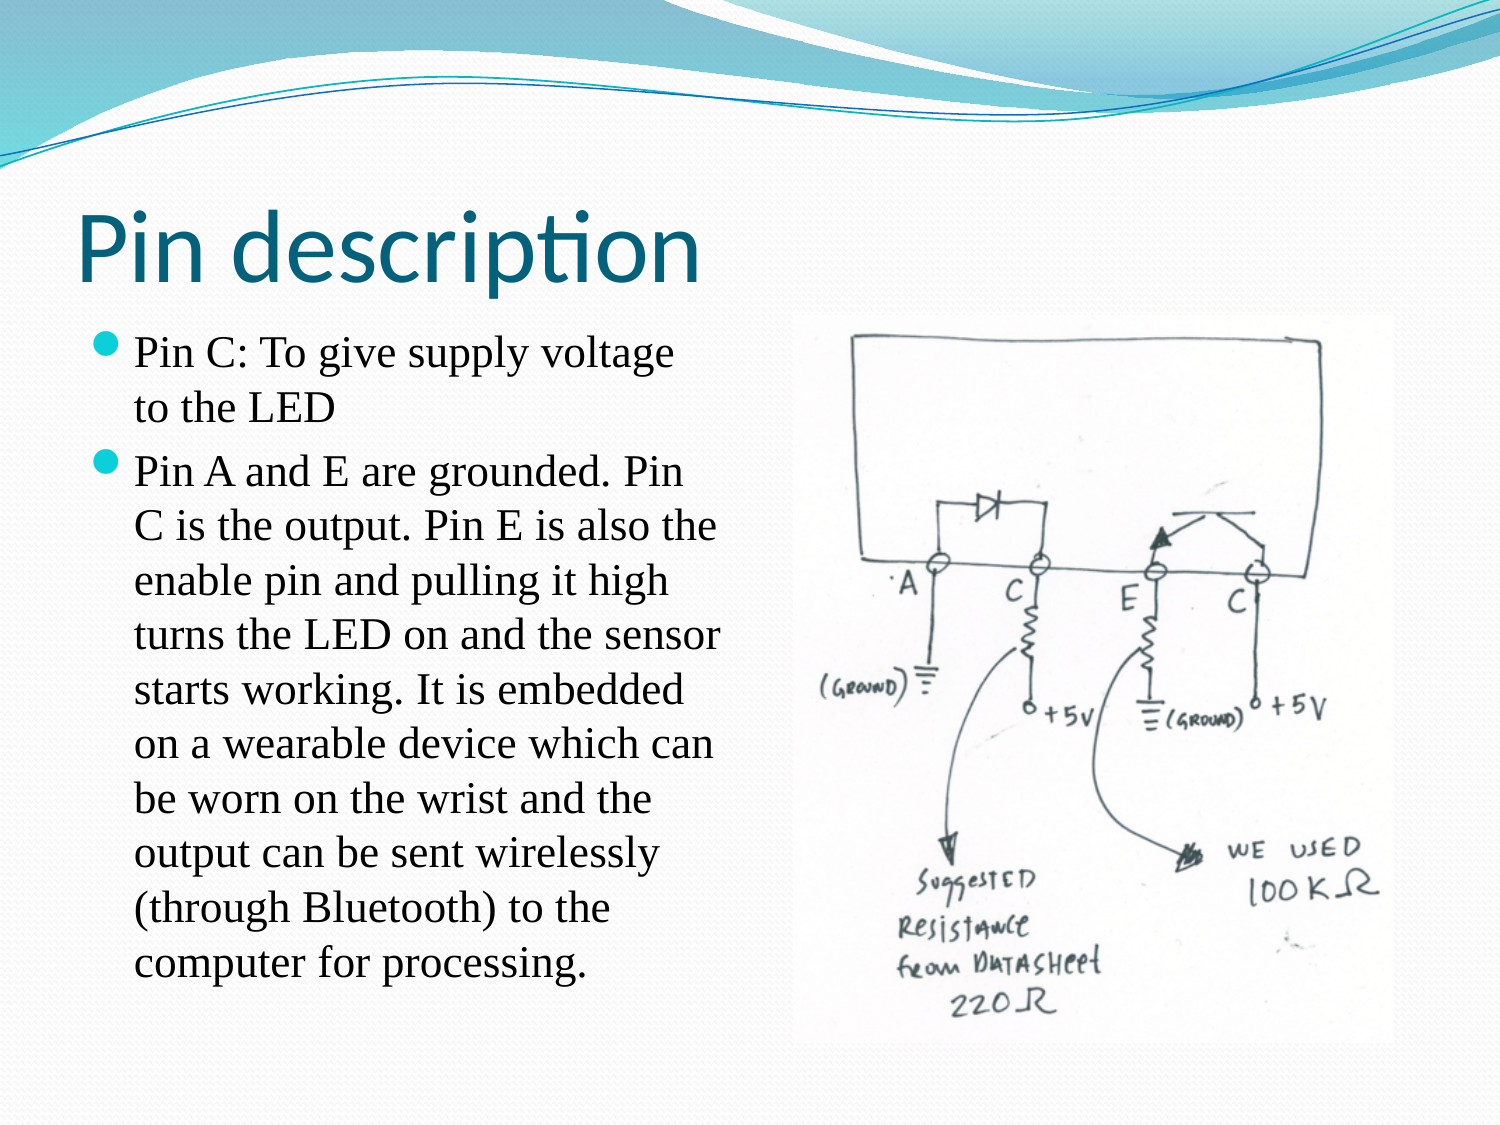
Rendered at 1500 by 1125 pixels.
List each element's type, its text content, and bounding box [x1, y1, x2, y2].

list Pin C: To give supply voltage to the LED Pin A and E are grounded. Pin C is the output. Pin E is also the enable pin and pulling it high turns the LED on and the sensor starts working. It is embedded on a wearable device which can be worn on the wrist and the output can be sent wirelessly (through Bluetooth) to the computer for processing. [75, 314, 738, 1043]
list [793, 314, 1394, 1043]
title Pin description [75, 115, 1425, 303]
